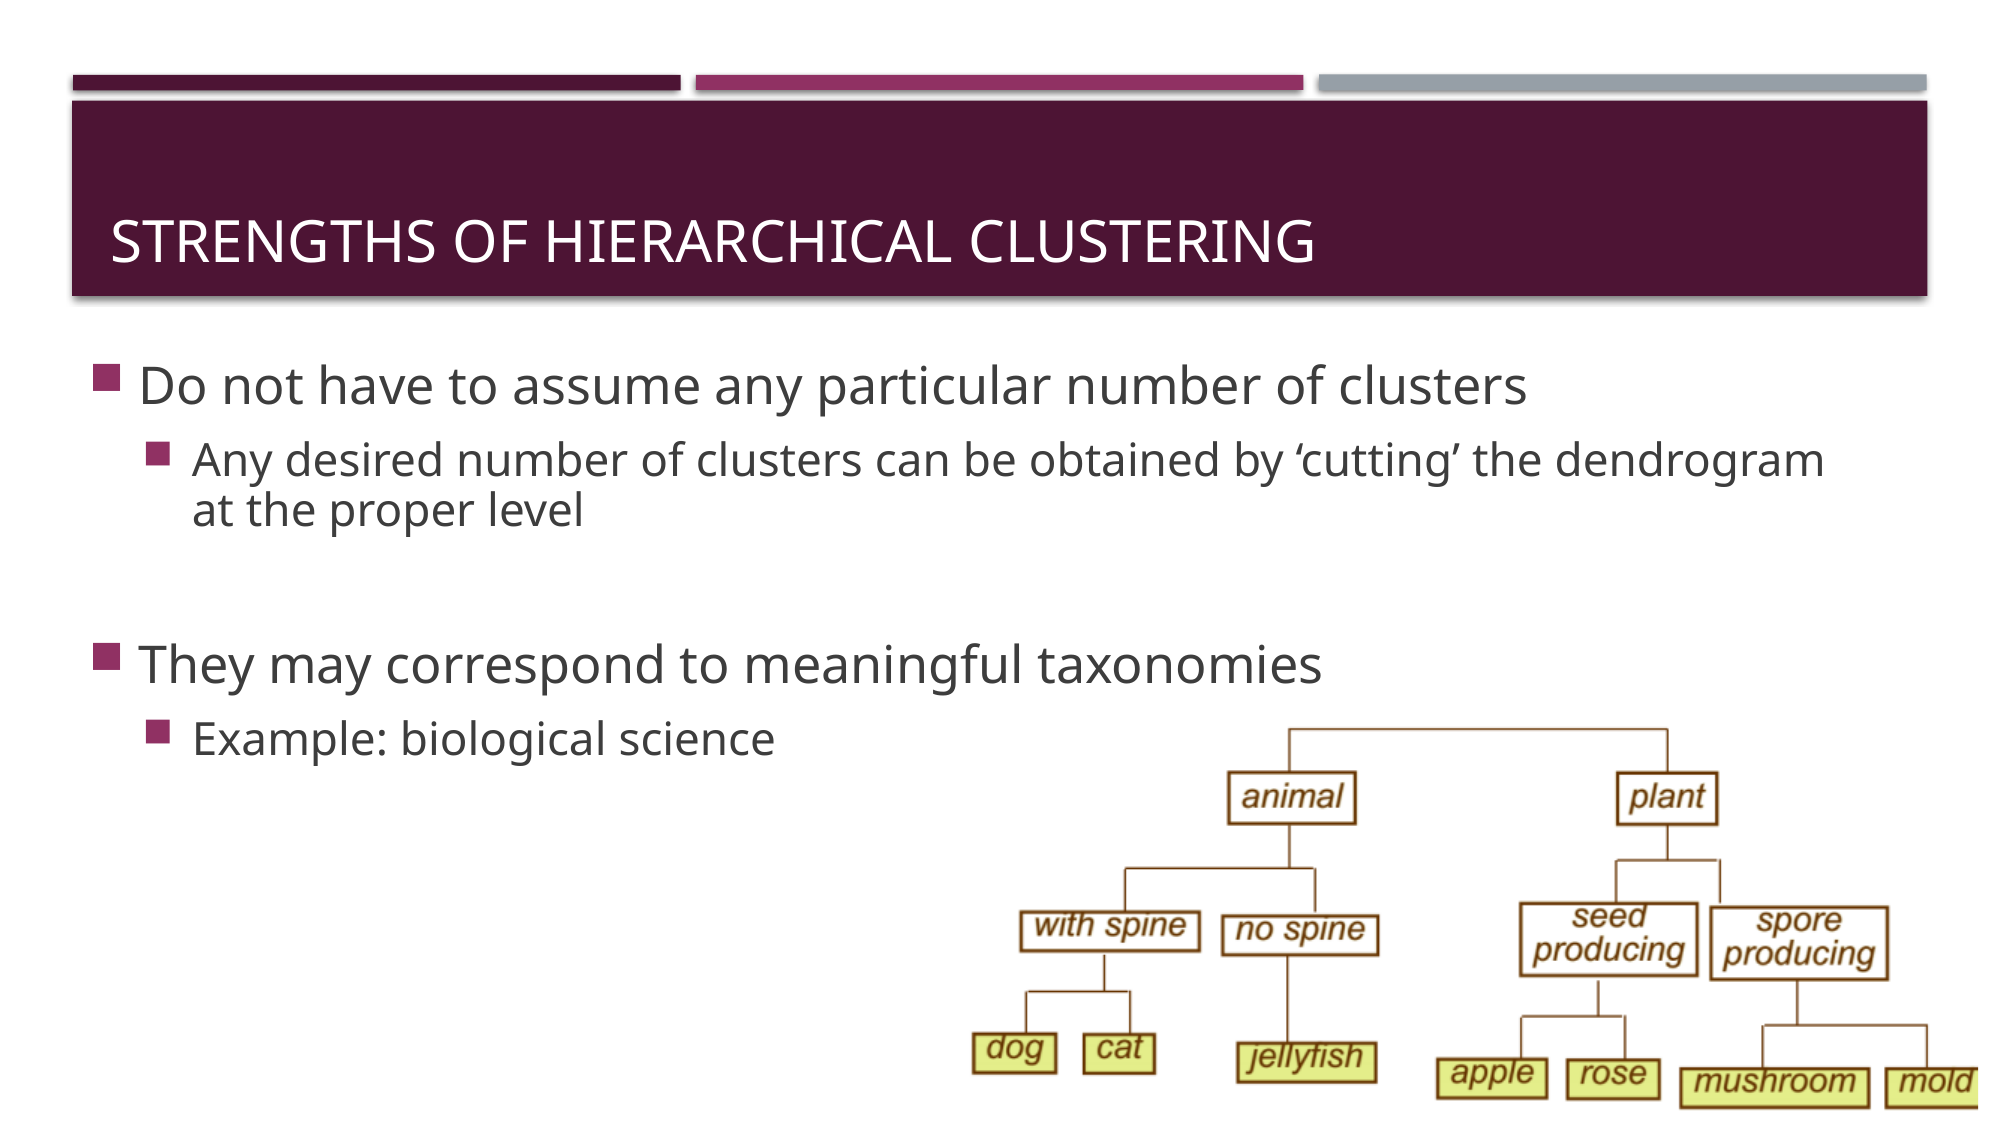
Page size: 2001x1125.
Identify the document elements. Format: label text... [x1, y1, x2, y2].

title Strengths of Hierarchical Clustering [95, 115, 1905, 282]
picture [964, 713, 1979, 1125]
list Do not have to assume any particular number of clusters Any desired number of clusters can be obtained by ‘cutting’ the dendrogram at the proper level They may correspond to meaningful taxonomies Example: biological science [73, 260, 1883, 865]
